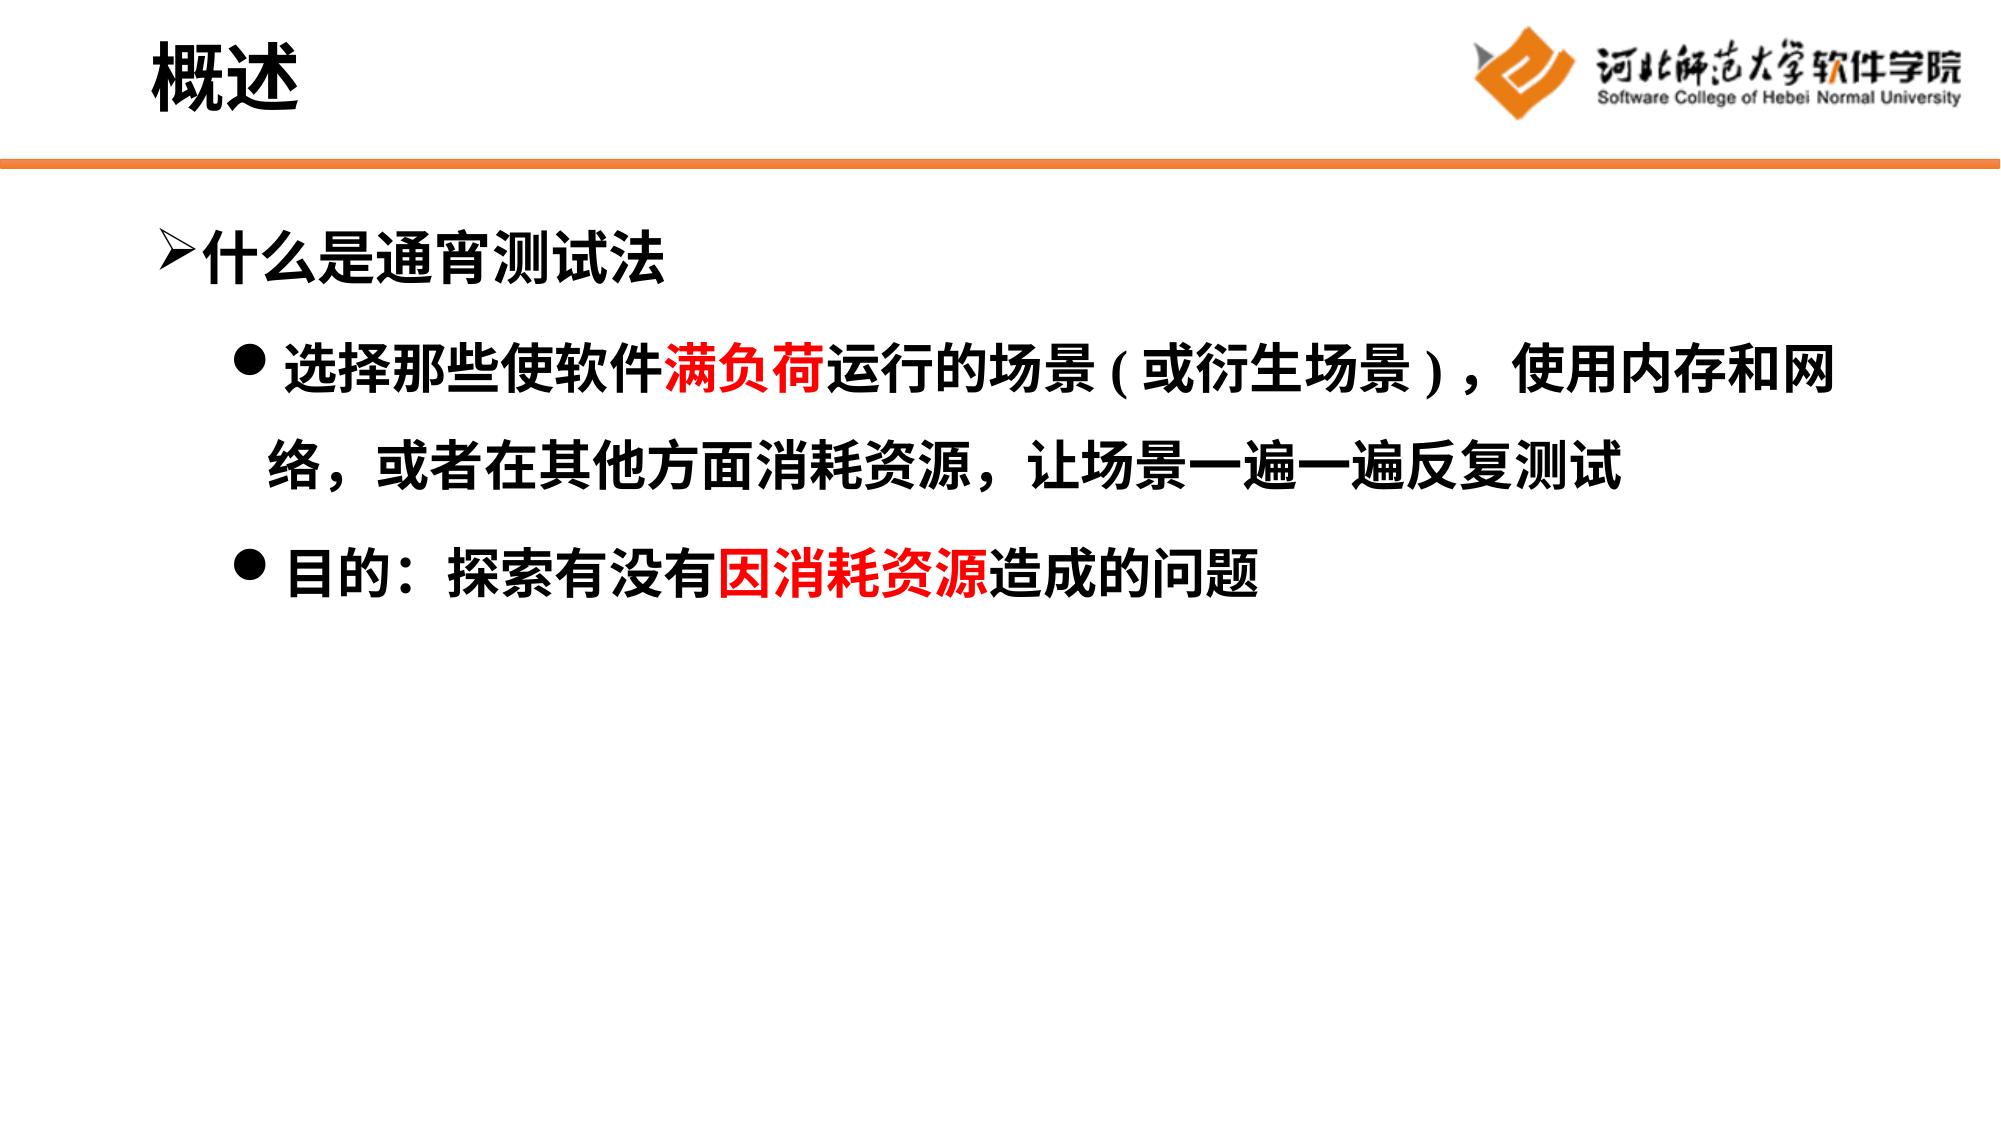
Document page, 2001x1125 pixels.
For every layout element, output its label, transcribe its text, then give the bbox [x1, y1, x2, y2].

list 什么是通宵测试法 选择那些使软件满负荷运行的场景(或衍生场景)，使用内存和网络，或者在其他方面消耗资源，让场景一遍一遍反复测试 目的：探索有没有因消耗资源造成的问题 [139, 178, 1865, 988]
picture [1861, 18, 1988, 126]
title 概述 [135, 8, 1861, 155]
